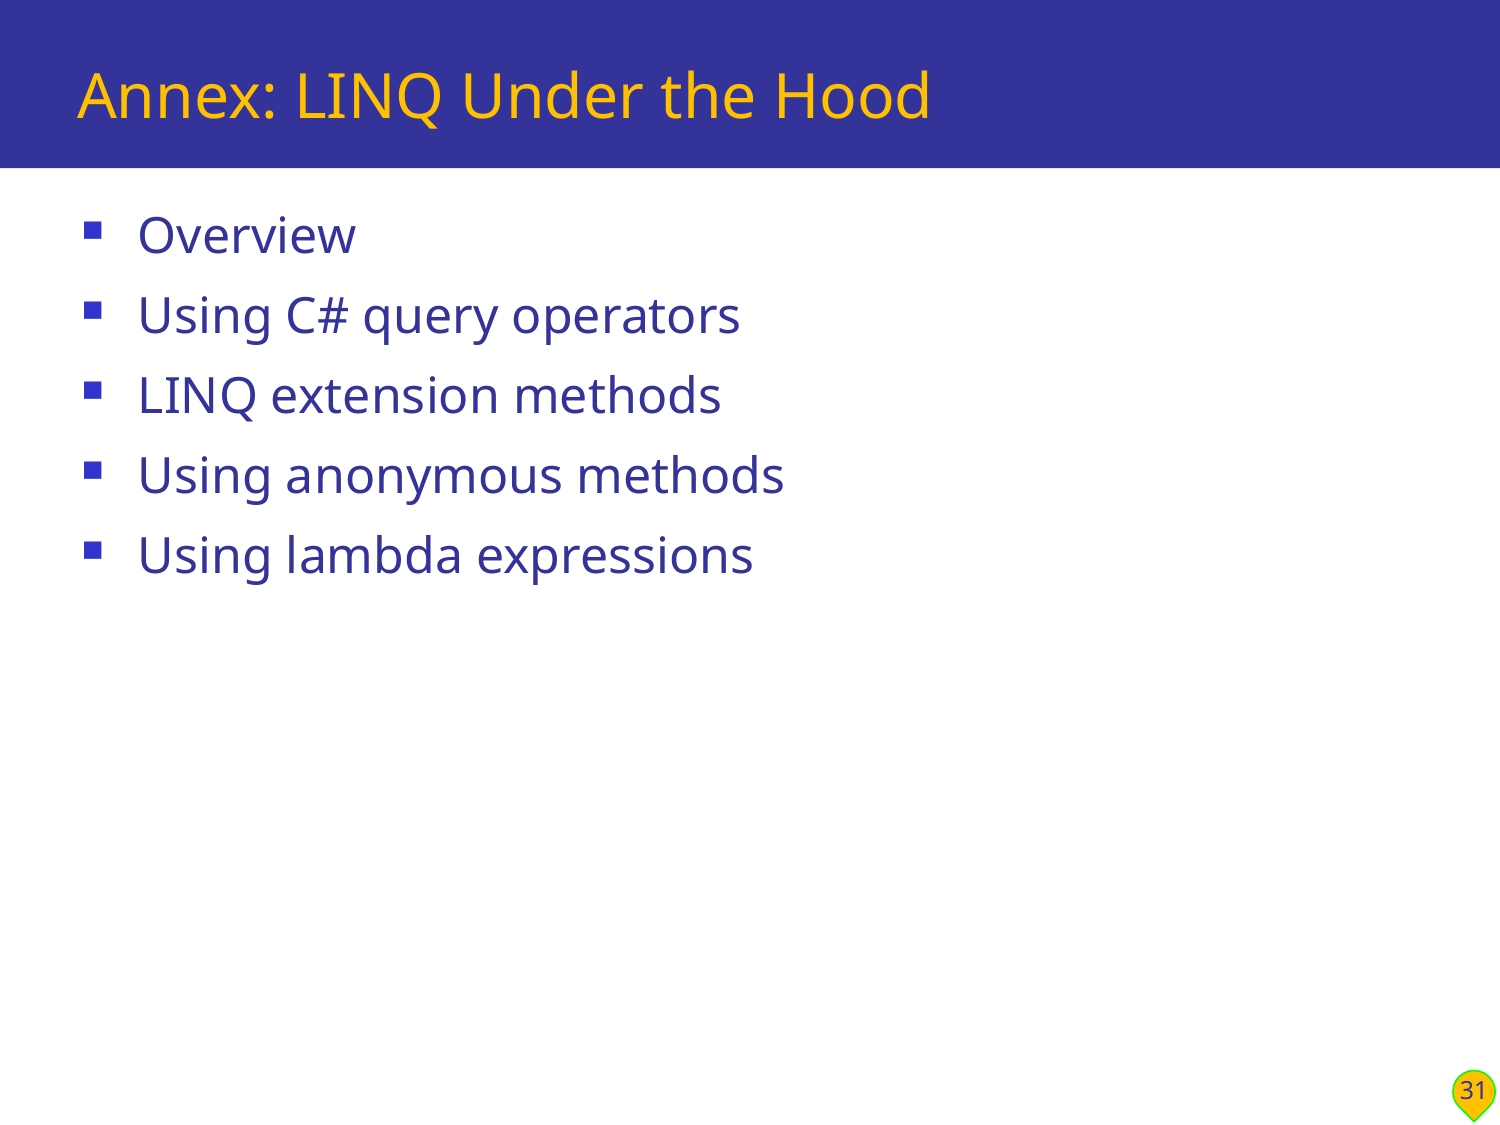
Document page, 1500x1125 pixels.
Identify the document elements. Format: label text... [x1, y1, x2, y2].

list Overview Using C# query operators LINQ extension methods Using anonymous methods Using lambda expressions [66, 196, 1460, 1007]
title Annex: LINQ Under the Hood [61, 24, 1465, 139]
footer 31 [1431, 1040, 1500, 1117]
